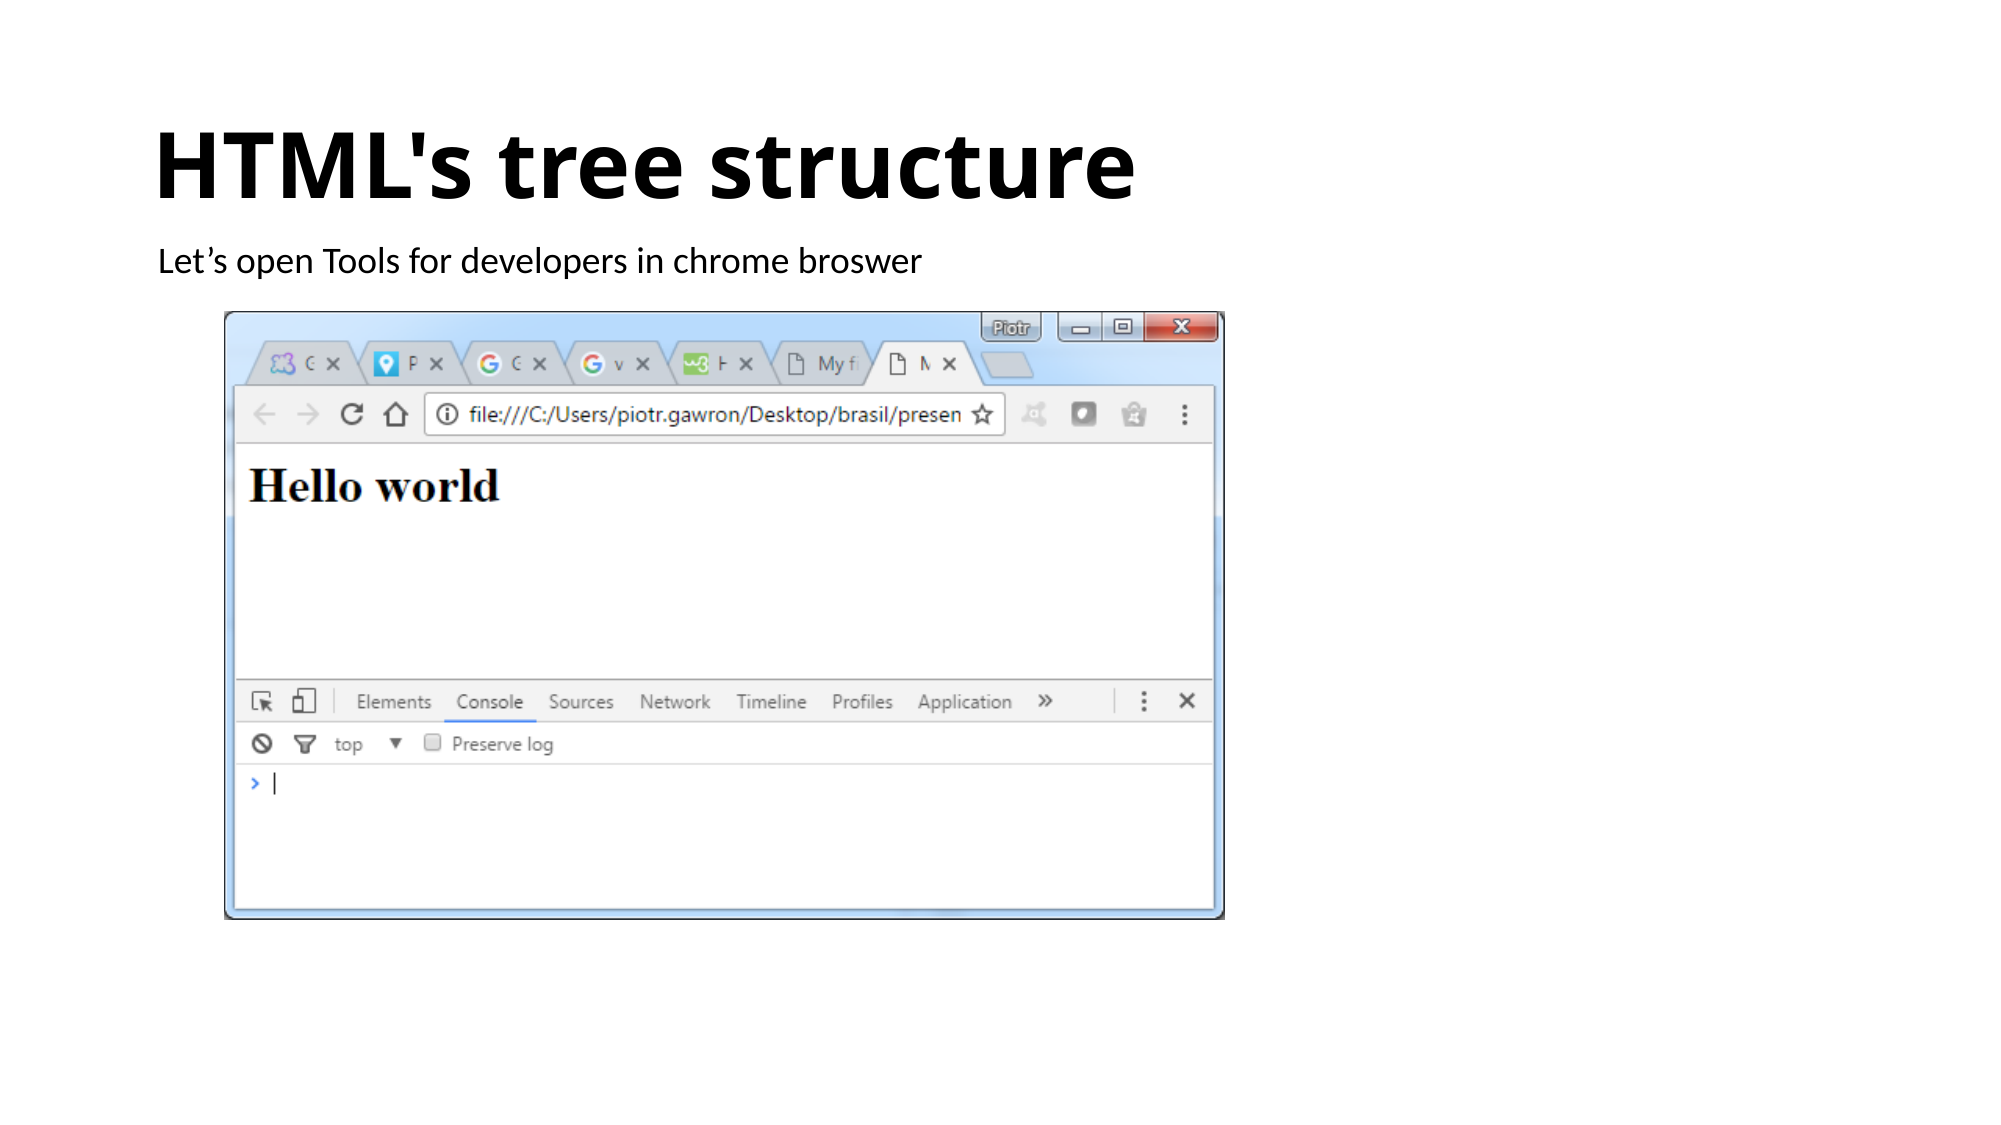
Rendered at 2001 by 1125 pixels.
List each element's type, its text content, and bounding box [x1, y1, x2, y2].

picture [224, 311, 1225, 920]
text_box Let’s open Tools for developers in chrome broswer [143, 228, 1072, 289]
title HTML's tree structure [137, 59, 1863, 278]
